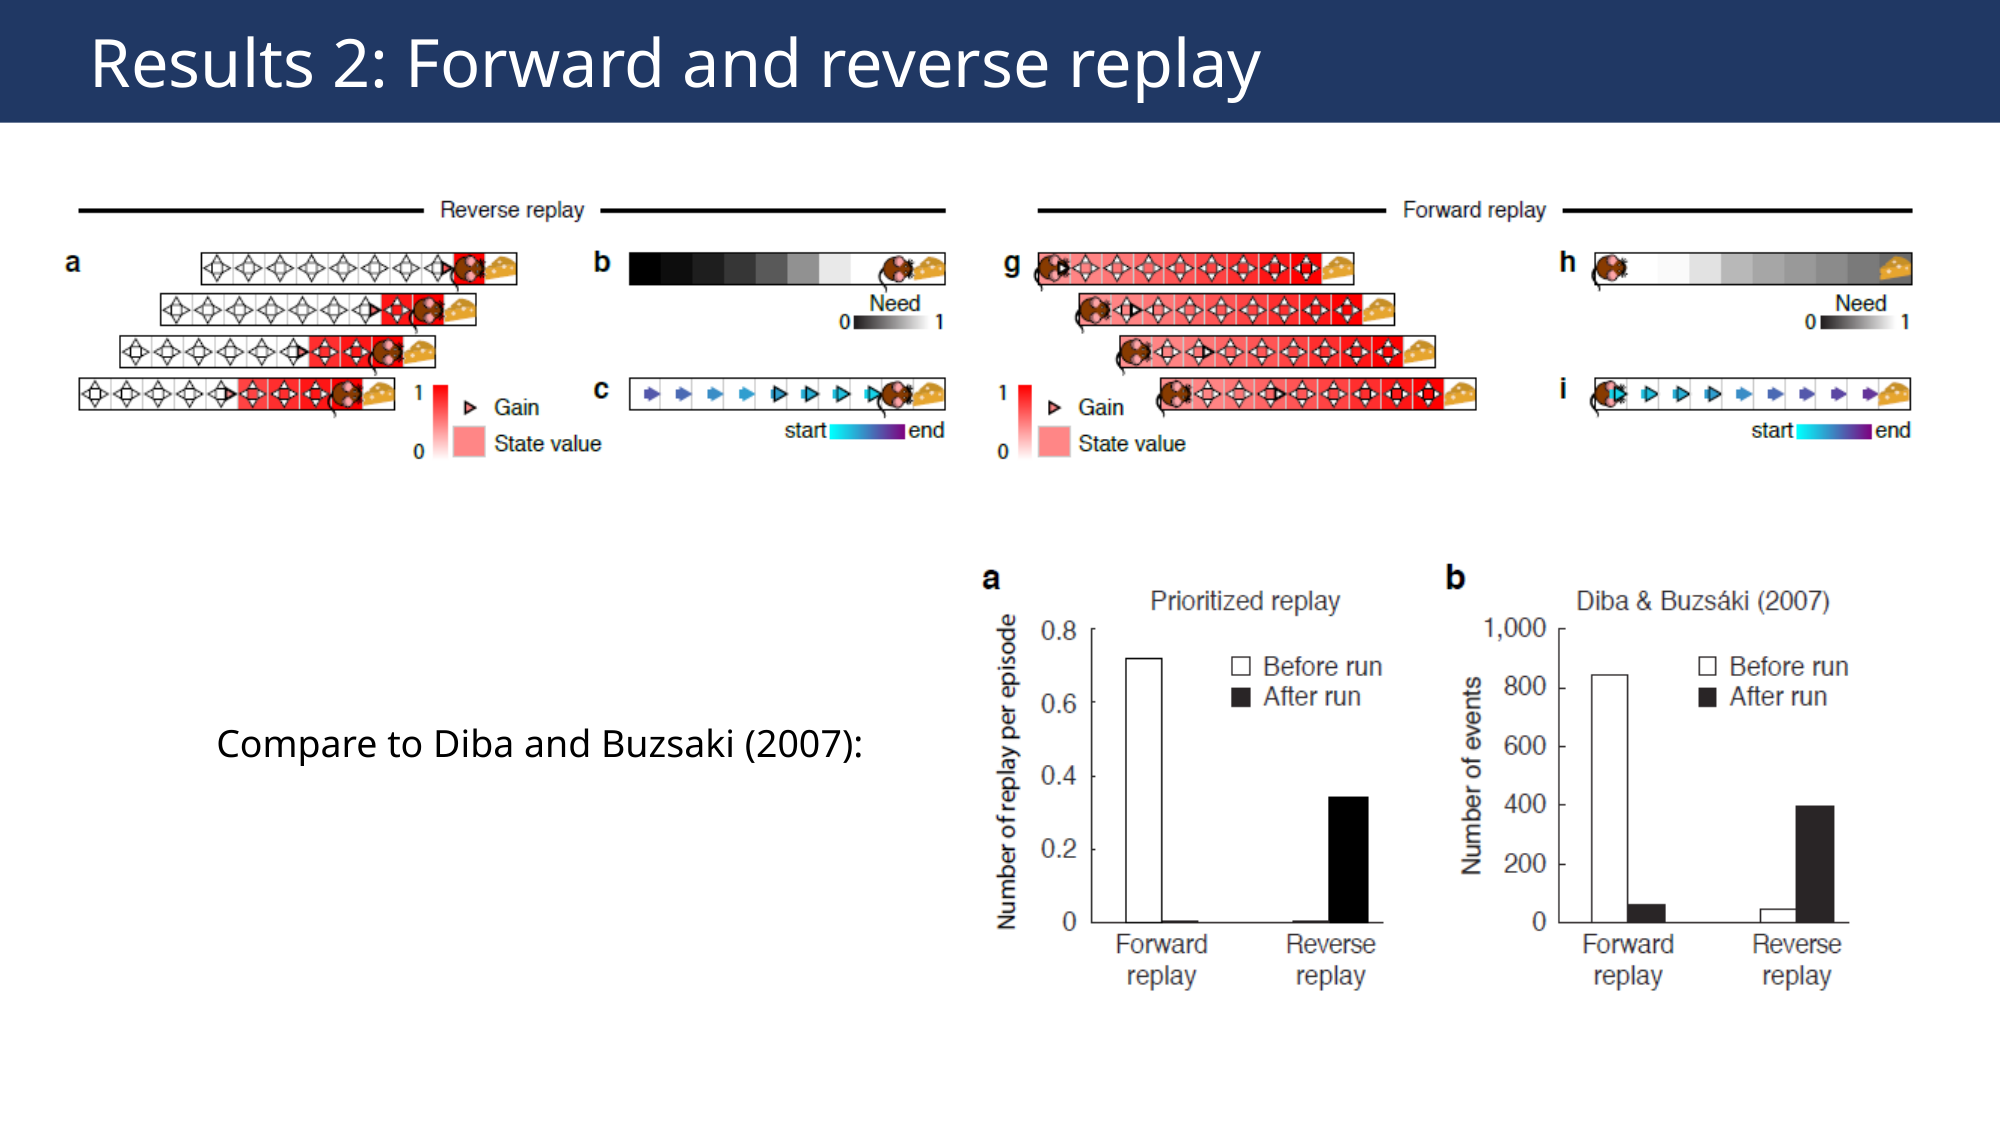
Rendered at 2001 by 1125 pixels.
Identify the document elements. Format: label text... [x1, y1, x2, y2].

text_box Results 2: Forward and reverse replay [0, 0, 2000, 124]
text_box Compare to Diba and Buzsaki (2007): [201, 713, 971, 773]
picture [26, 177, 1940, 474]
picture [971, 482, 1972, 1005]
